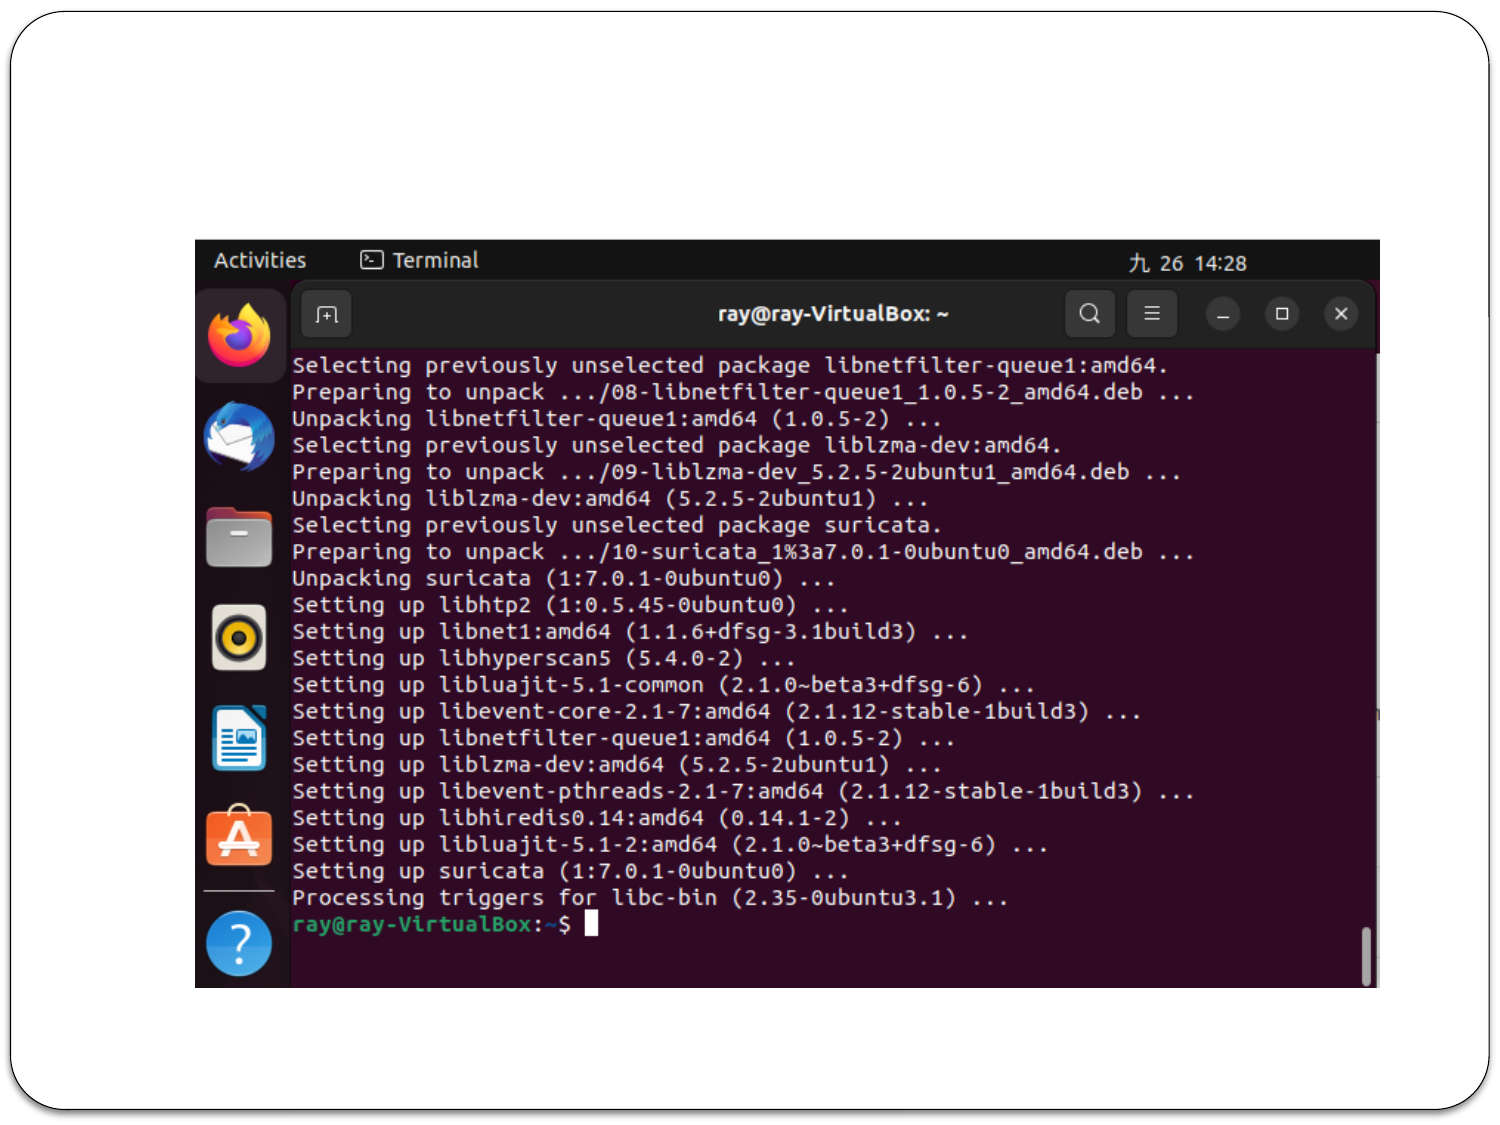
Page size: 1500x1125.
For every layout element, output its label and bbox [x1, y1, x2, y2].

list [195, 237, 1380, 988]
